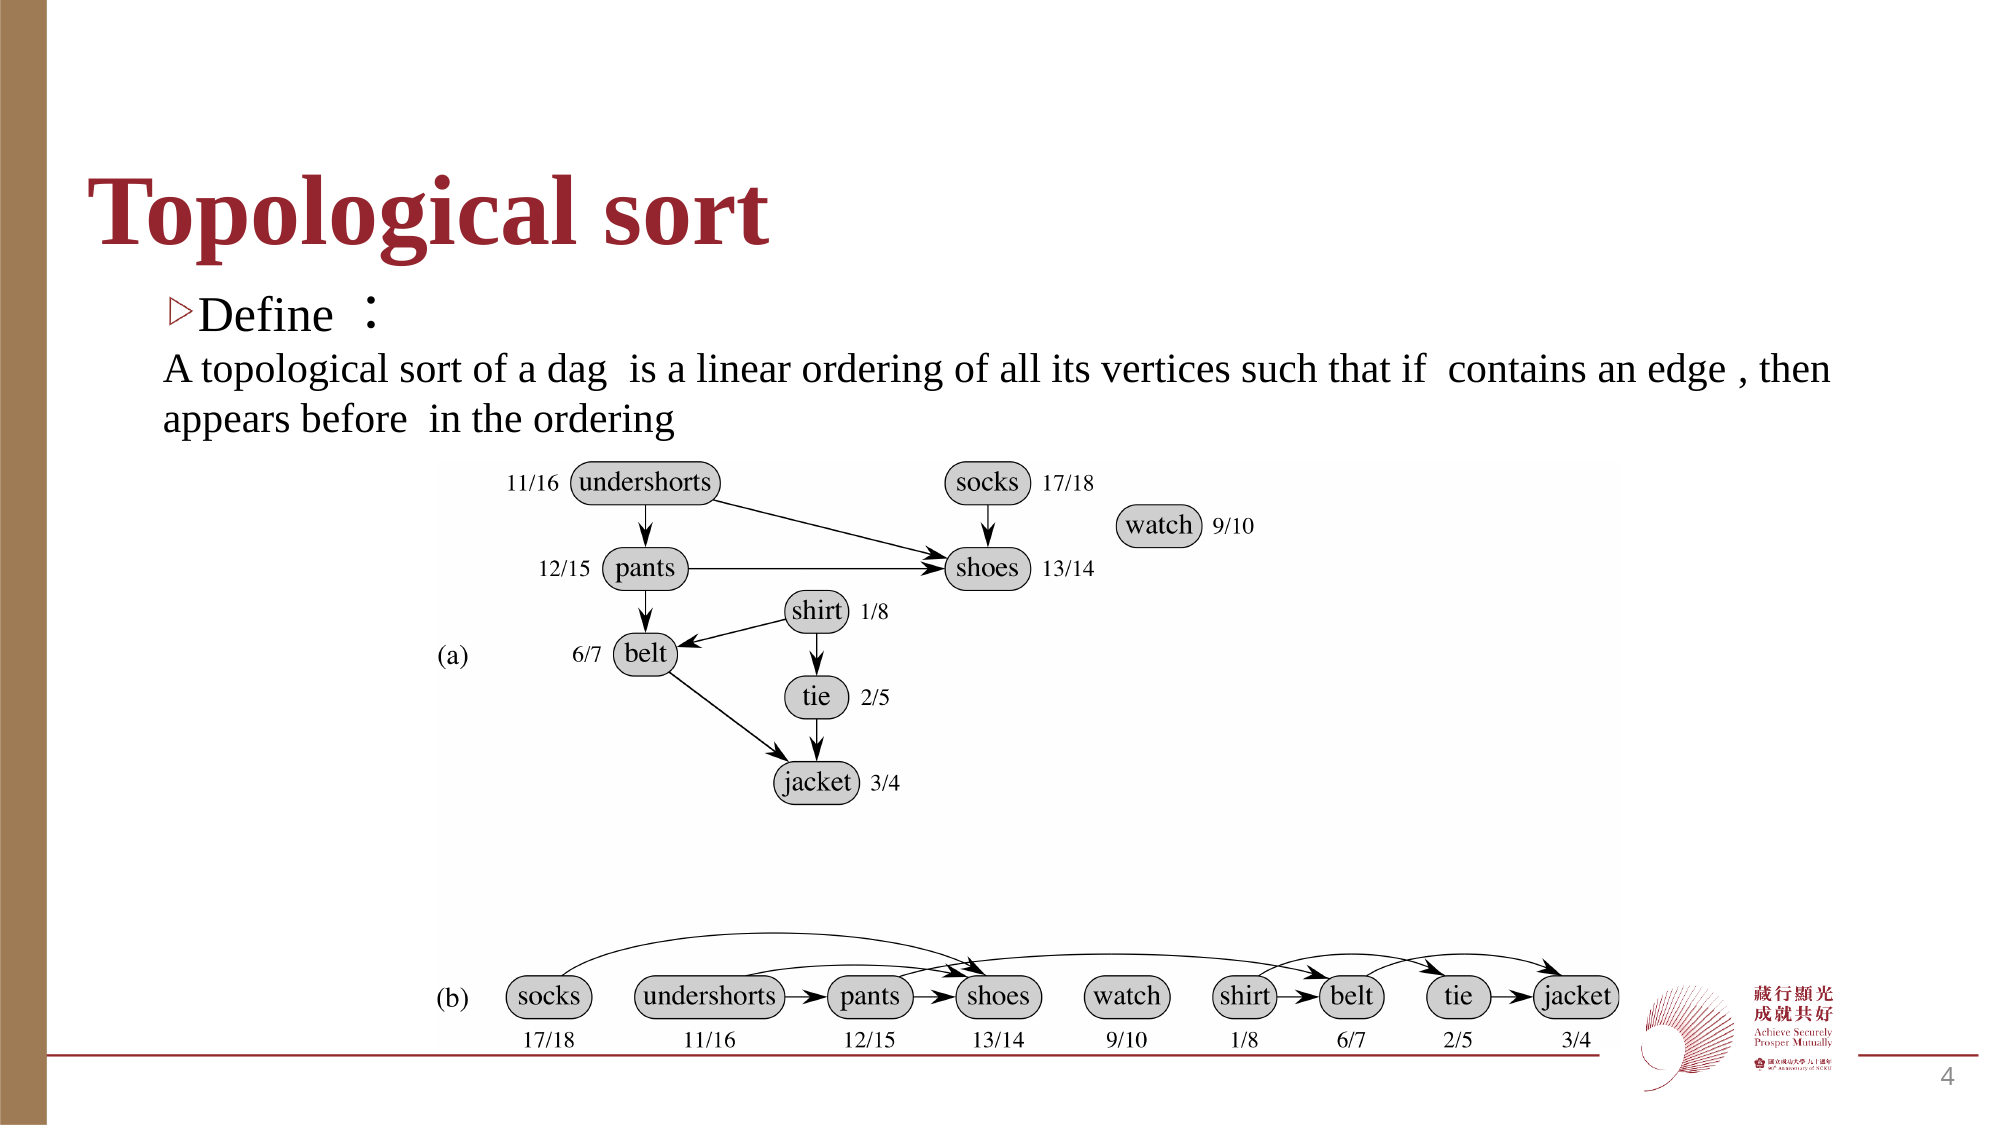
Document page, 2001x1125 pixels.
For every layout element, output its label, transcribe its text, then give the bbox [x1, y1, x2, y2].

slide_number 4 [1880, 1047, 1970, 1108]
picture [0, 0, 2000, 1125]
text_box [437, 461, 1620, 1048]
title Topological sort [72, 131, 1338, 274]
